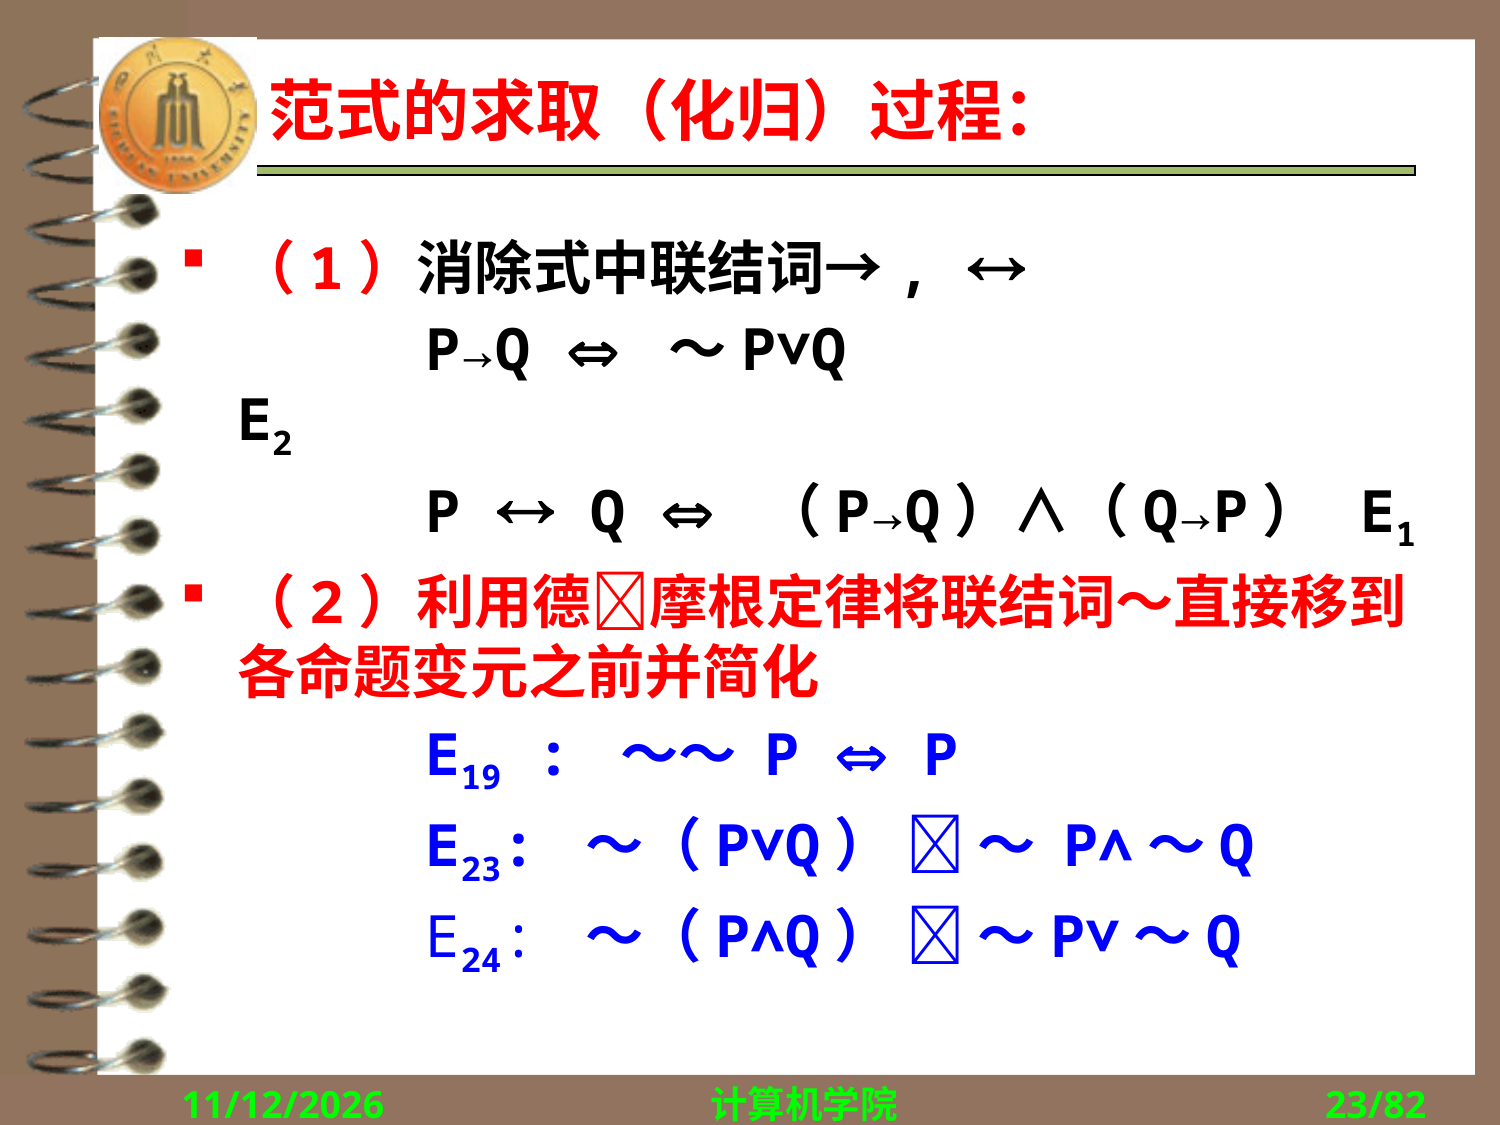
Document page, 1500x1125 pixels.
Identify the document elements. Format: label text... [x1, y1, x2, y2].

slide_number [166, 1073, 479, 1100]
title 范式的求取（化归）过程： [253, 50, 1415, 168]
footer 计算机学院 [479, 1073, 1128, 1100]
slide_number 23/82 [1128, 1073, 1442, 1100]
list （1）消除式中联结词→,  P→Q  ～P∨Q E2 P  Q  （P→Q）∧（Q→P） E1 （2）利用德摩根定律将联结词～直接移到各命题变元之前并简化 E19 : ～～ P  P E23: ～（P∨Q）  ～ P∧～Q E24: ～（P∧Q）  ～P∨～Q [174, 224, 1425, 966]
picture [0, 0, 257, 1075]
